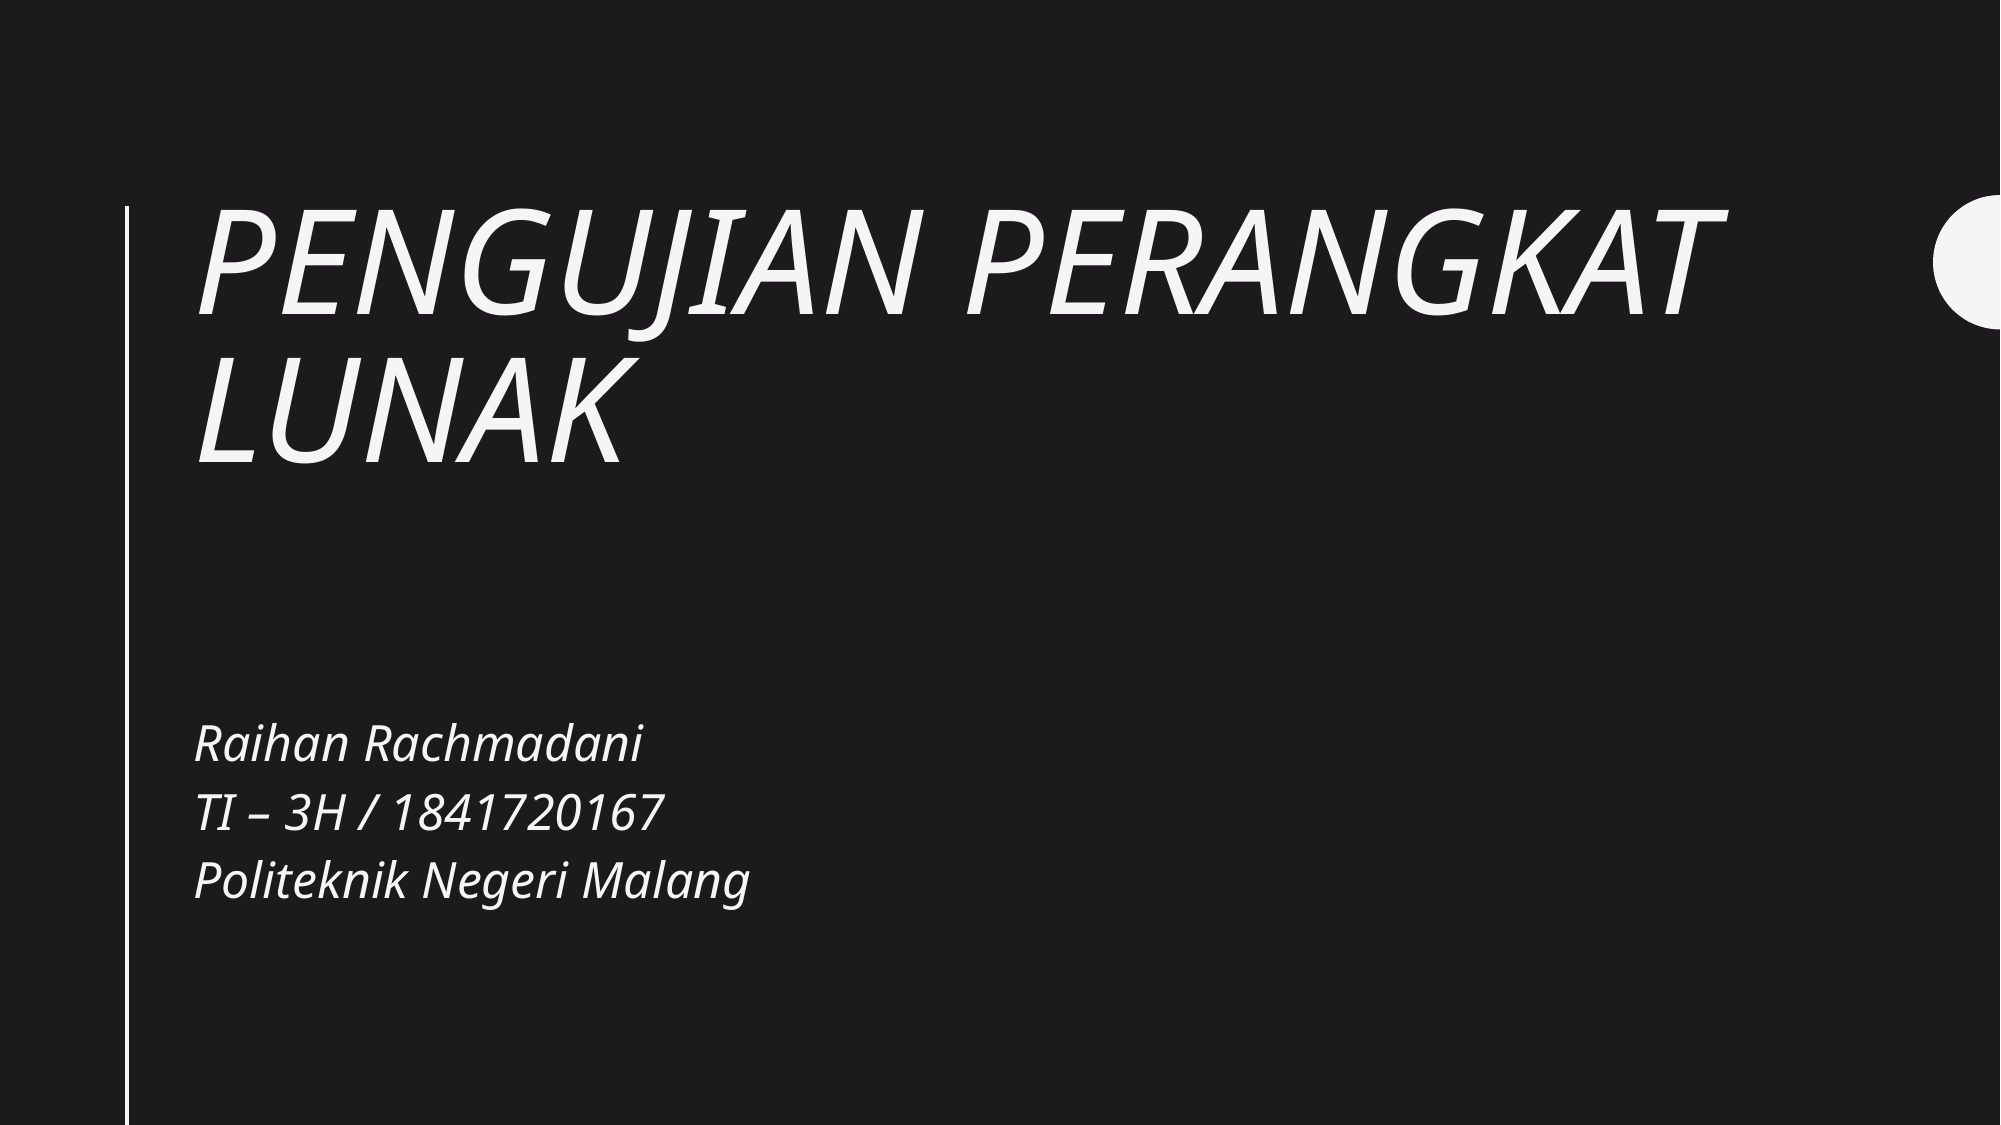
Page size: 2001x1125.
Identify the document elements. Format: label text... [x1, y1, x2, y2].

title Pengujian Perangkat lunak [178, 187, 1858, 501]
subtitle Raihan Rachmadani TI – 3H / 1841720167 Politeknik Negeri Malang [178, 695, 1333, 951]
